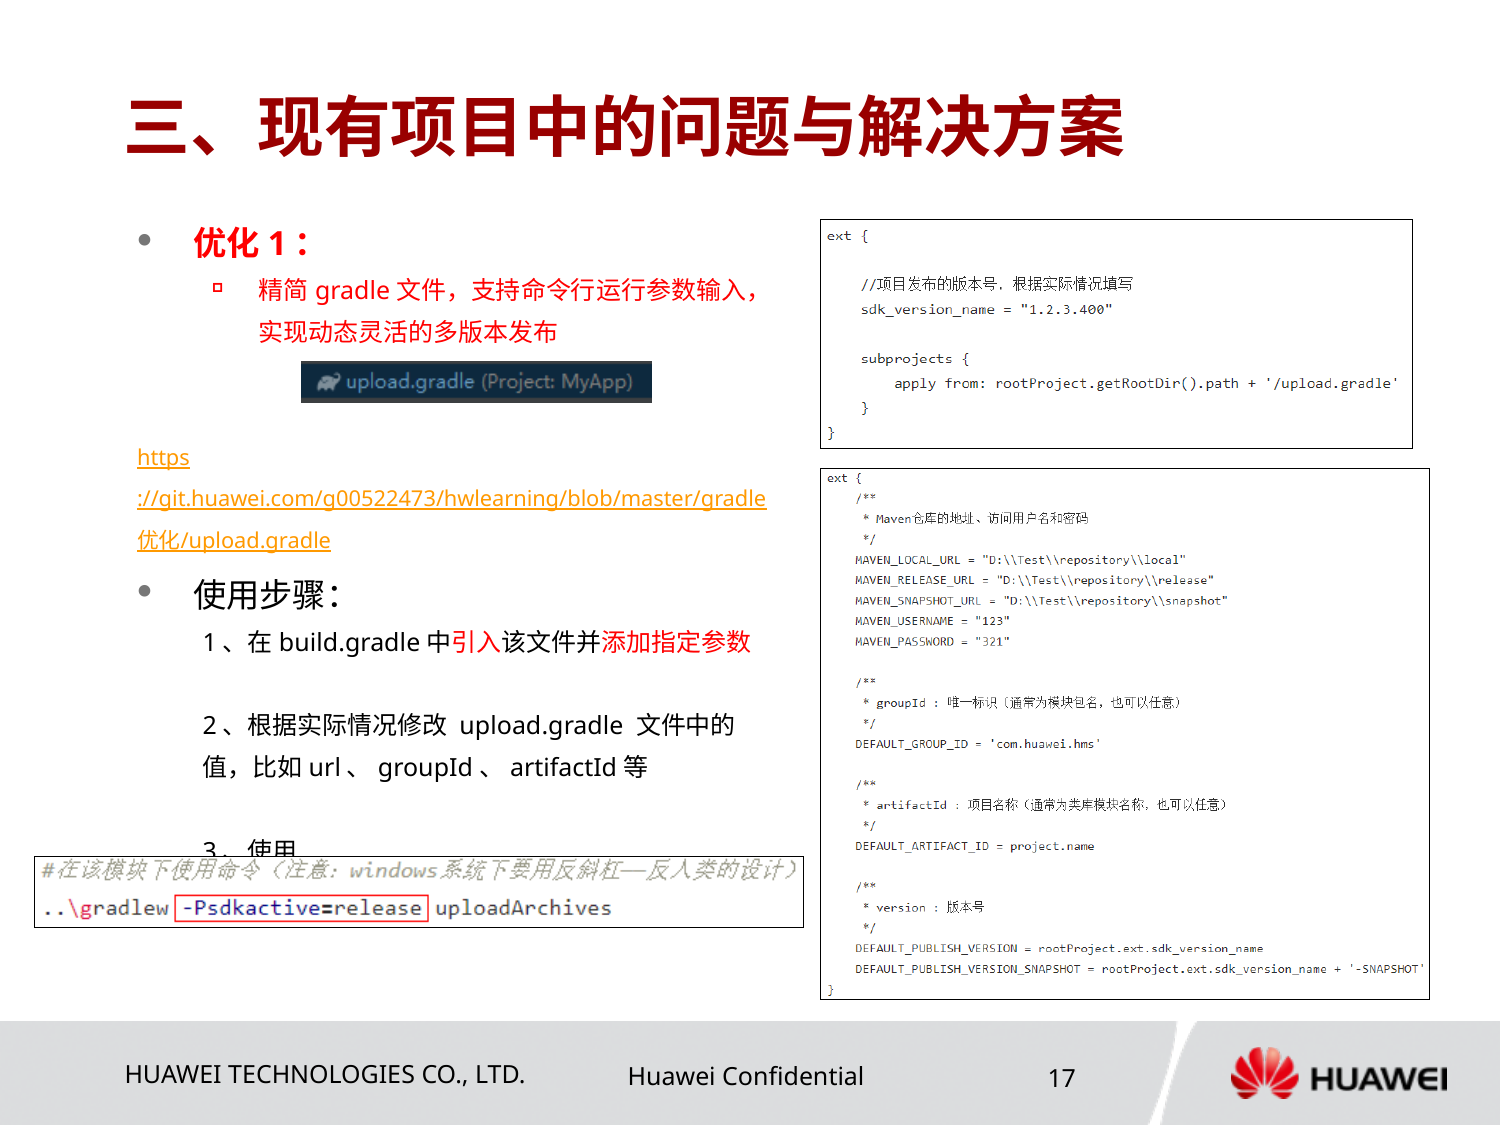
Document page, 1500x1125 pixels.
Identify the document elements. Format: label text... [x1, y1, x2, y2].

title 三、现有项目中的问题与解决方案 [123, 53, 1376, 197]
picture [820, 467, 1430, 1000]
picture [300, 361, 652, 403]
picture [34, 855, 804, 928]
list 优化1： 精简gradle文件，支持命令行运行参数输入，实现动态灵活的多版本发布 https://git.huawei.com/g00522473/hwlearning/blob/master/gradle优化/upload.gradle 使用步骤： 1、在build.gradle中引入该文件并添加指定参数 2、根据实际情况修改 upload.gradle 文件中的值，比如url、groupId、artifactId等 3、使用 运行时增加参数 sdkactive [123, 200, 786, 854]
picture [0, 1021, 1500, 1125]
picture [820, 219, 1413, 449]
